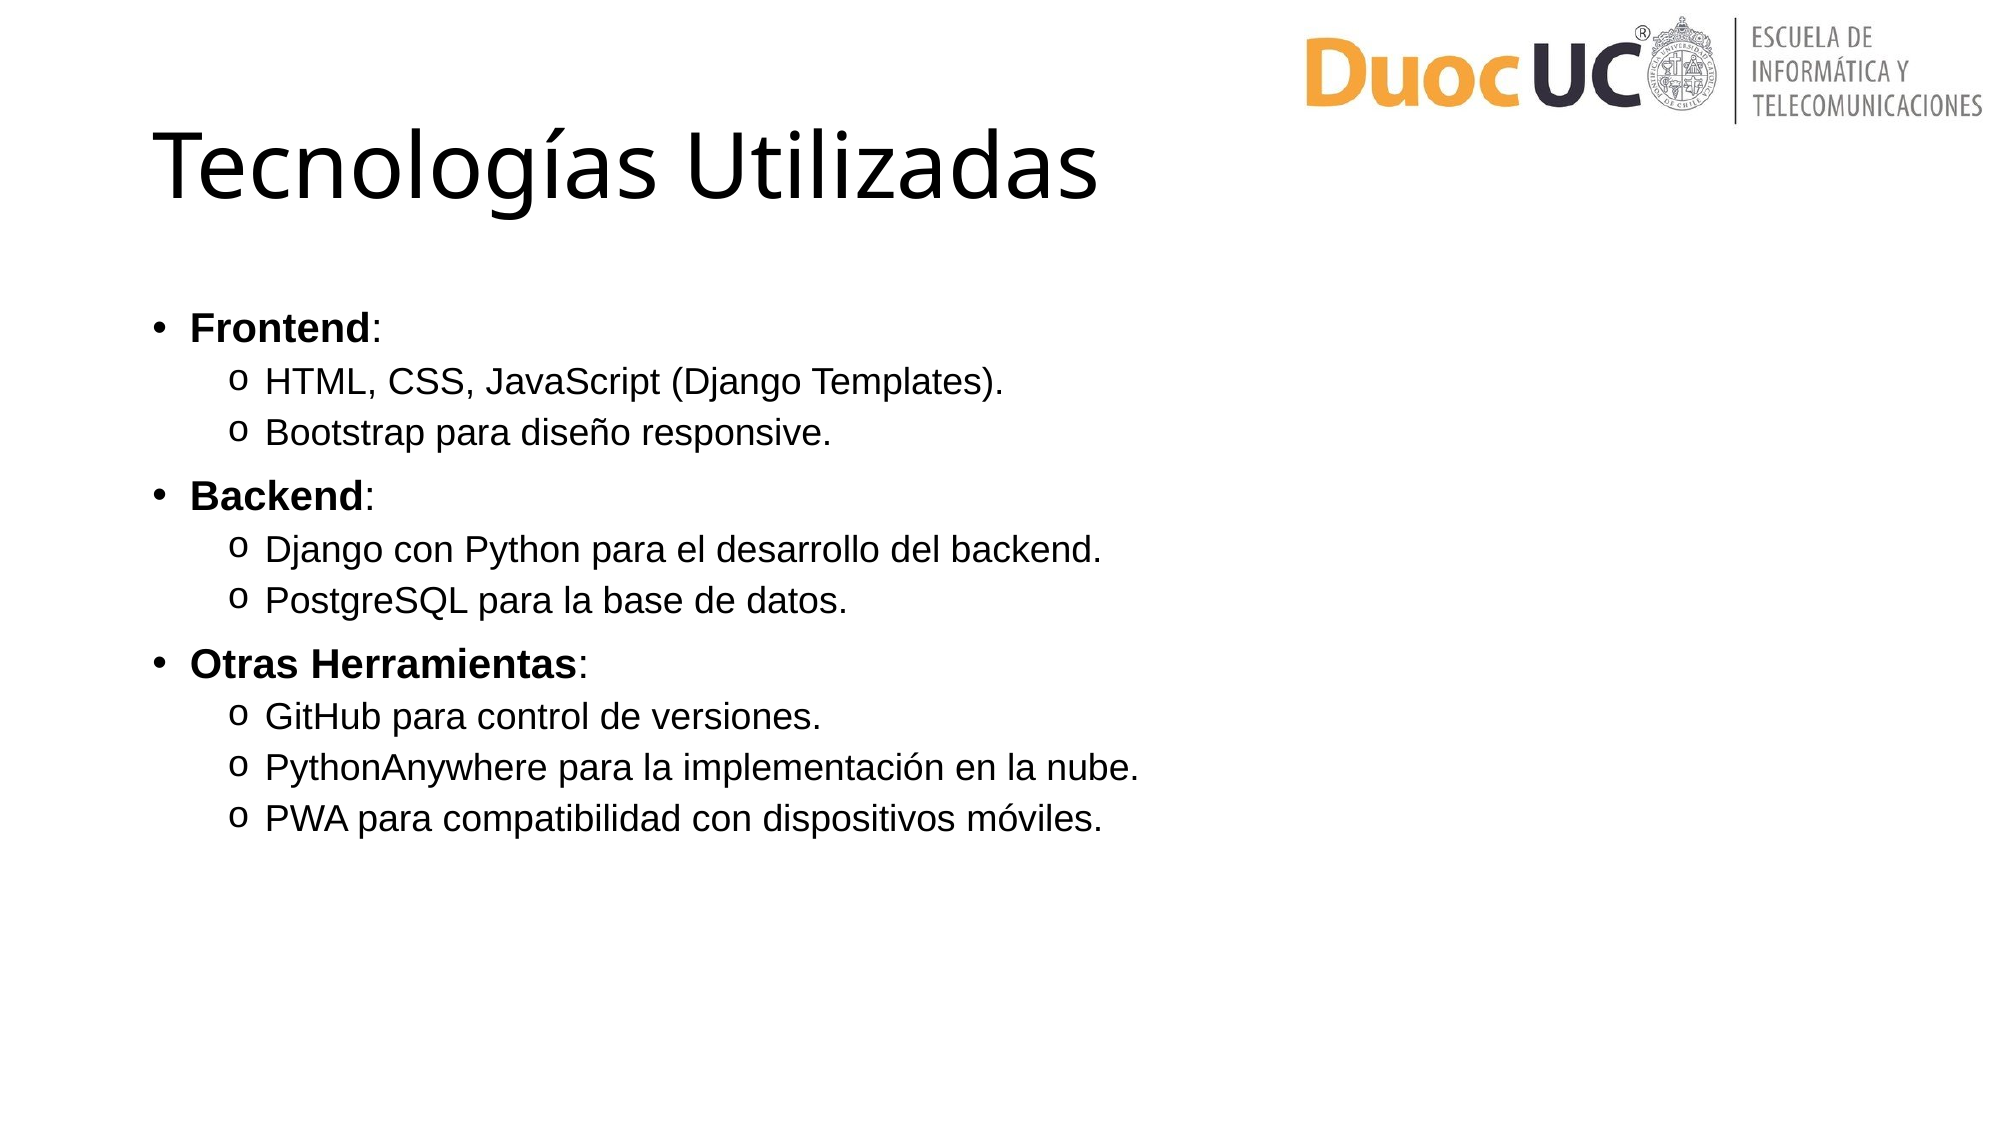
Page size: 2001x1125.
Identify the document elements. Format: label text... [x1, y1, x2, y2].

list Frontend: HTML, CSS, JavaScript (Django Templates). Bootstrap para diseño responsive. Backend: Django con Python para el desarrollo del backend. PostgreSQL para la base de datos. Otras Herramientas: GitHub para control de versiones. PythonAnywhere para la implementación en la nube. PWA para compatibilidad con dispositivos móviles. [137, 299, 1863, 1014]
title Tecnologías Utilizadas [137, 59, 1863, 278]
picture [1303, 0, 1983, 170]
